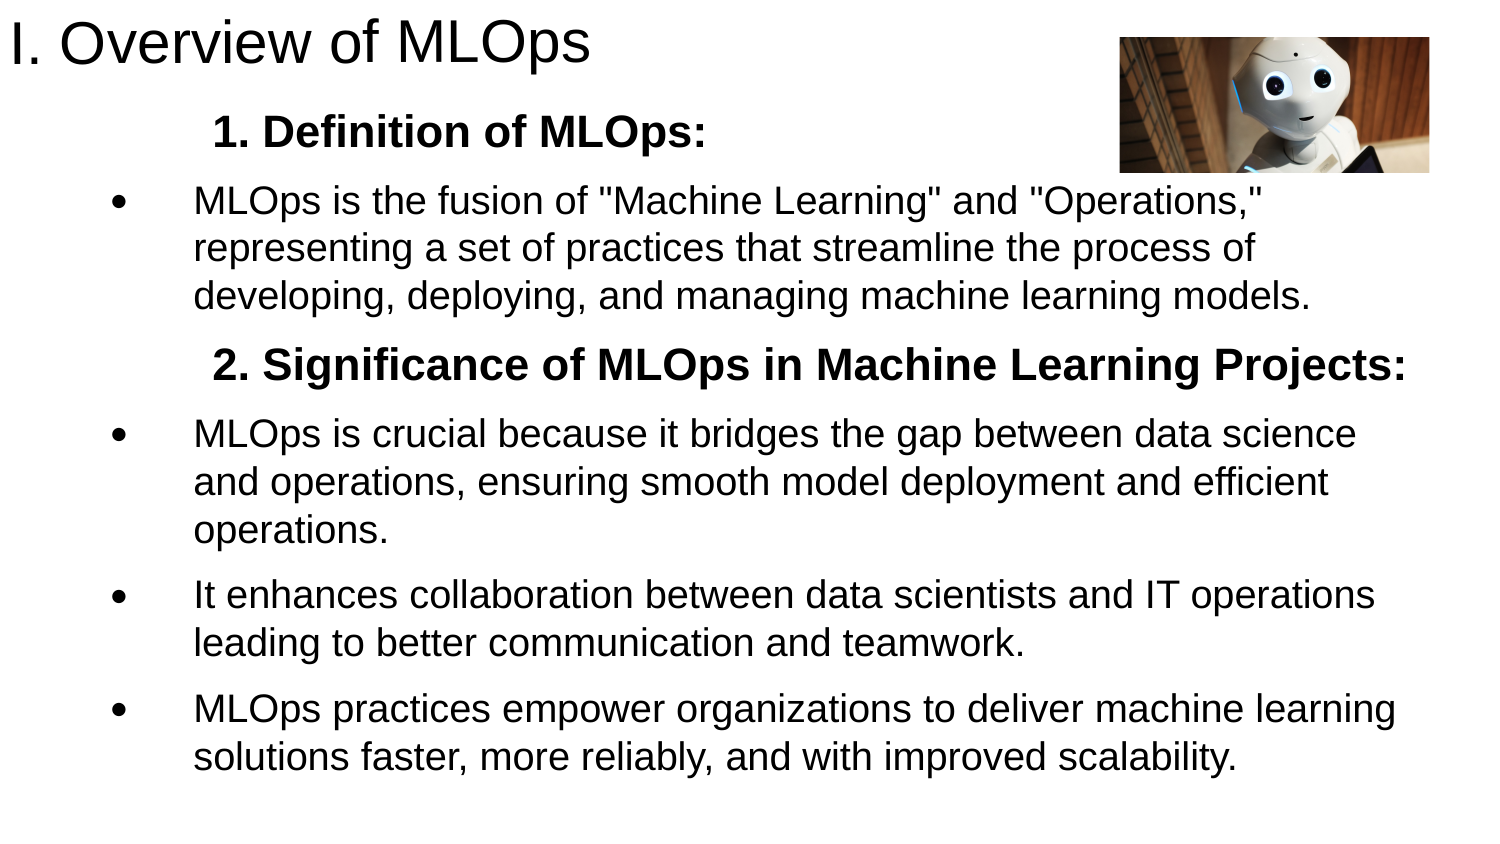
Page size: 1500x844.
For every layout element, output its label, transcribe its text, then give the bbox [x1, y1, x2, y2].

text_box 1. Definition of MLOps: MLOps is the fusion of "Machine Learning" and "Operations," representing a set of practices that streamline the process of developing, deploying, and managing machine learning models. 2. Significance of MLOps in Machine Learning Projects: MLOps is crucial because it bridges the gap between data science and operations, ensuring smooth model deployment and efficient operations. It enhances collaboration between data scientists and IT operations leading to better communication and teamwork. MLOps practices empower organizations to deliver machine learning solutions faster, more reliably, and with improved scalability. [74, 101, 1425, 817]
picture [1119, 37, 1430, 173]
text_box I. Overview of MLOps [0, 0, 977, 111]
